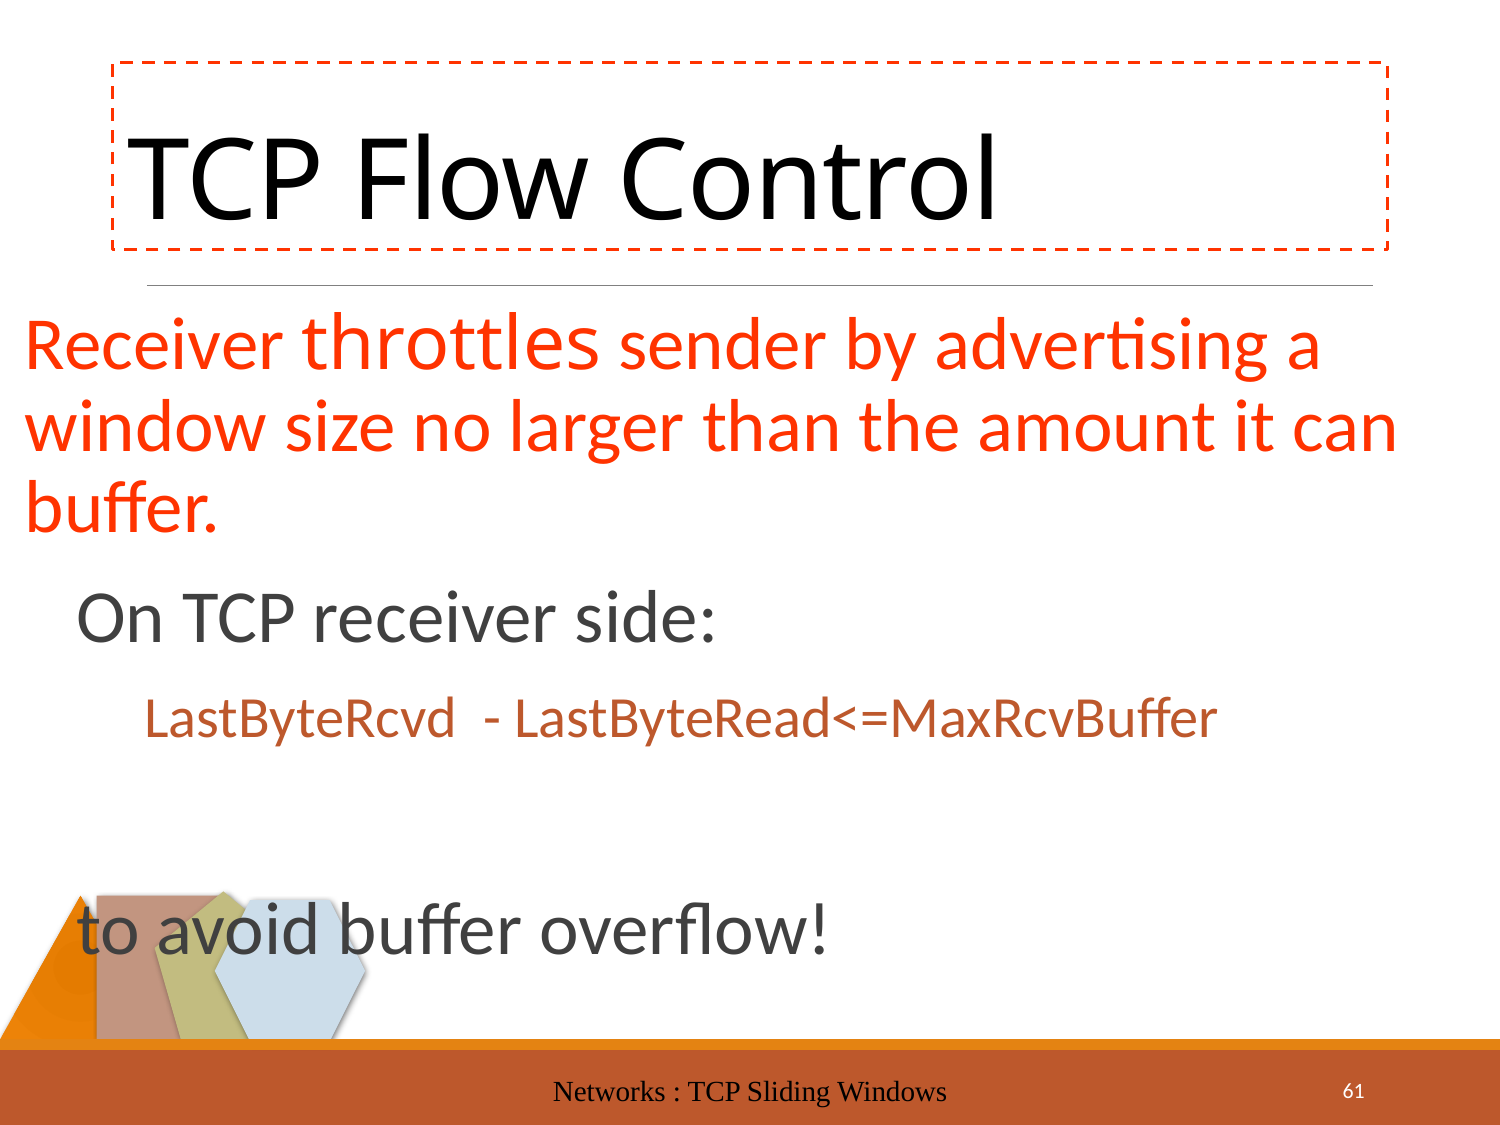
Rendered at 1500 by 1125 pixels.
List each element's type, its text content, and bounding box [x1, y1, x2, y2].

list Receiver throttles sender by advertising a window size no larger than the amount it can buffer. On TCP receiver side: LastByteRcvd - LastByteRead<=MaxRcvBuffer to avoid buffer overflow! [24, 297, 1463, 988]
title TCP Flow Control [112, 62, 1388, 250]
slide_number 61 [1218, 1059, 1380, 1120]
footer Networks : TCP Sliding Windows [453, 1059, 1047, 1120]
